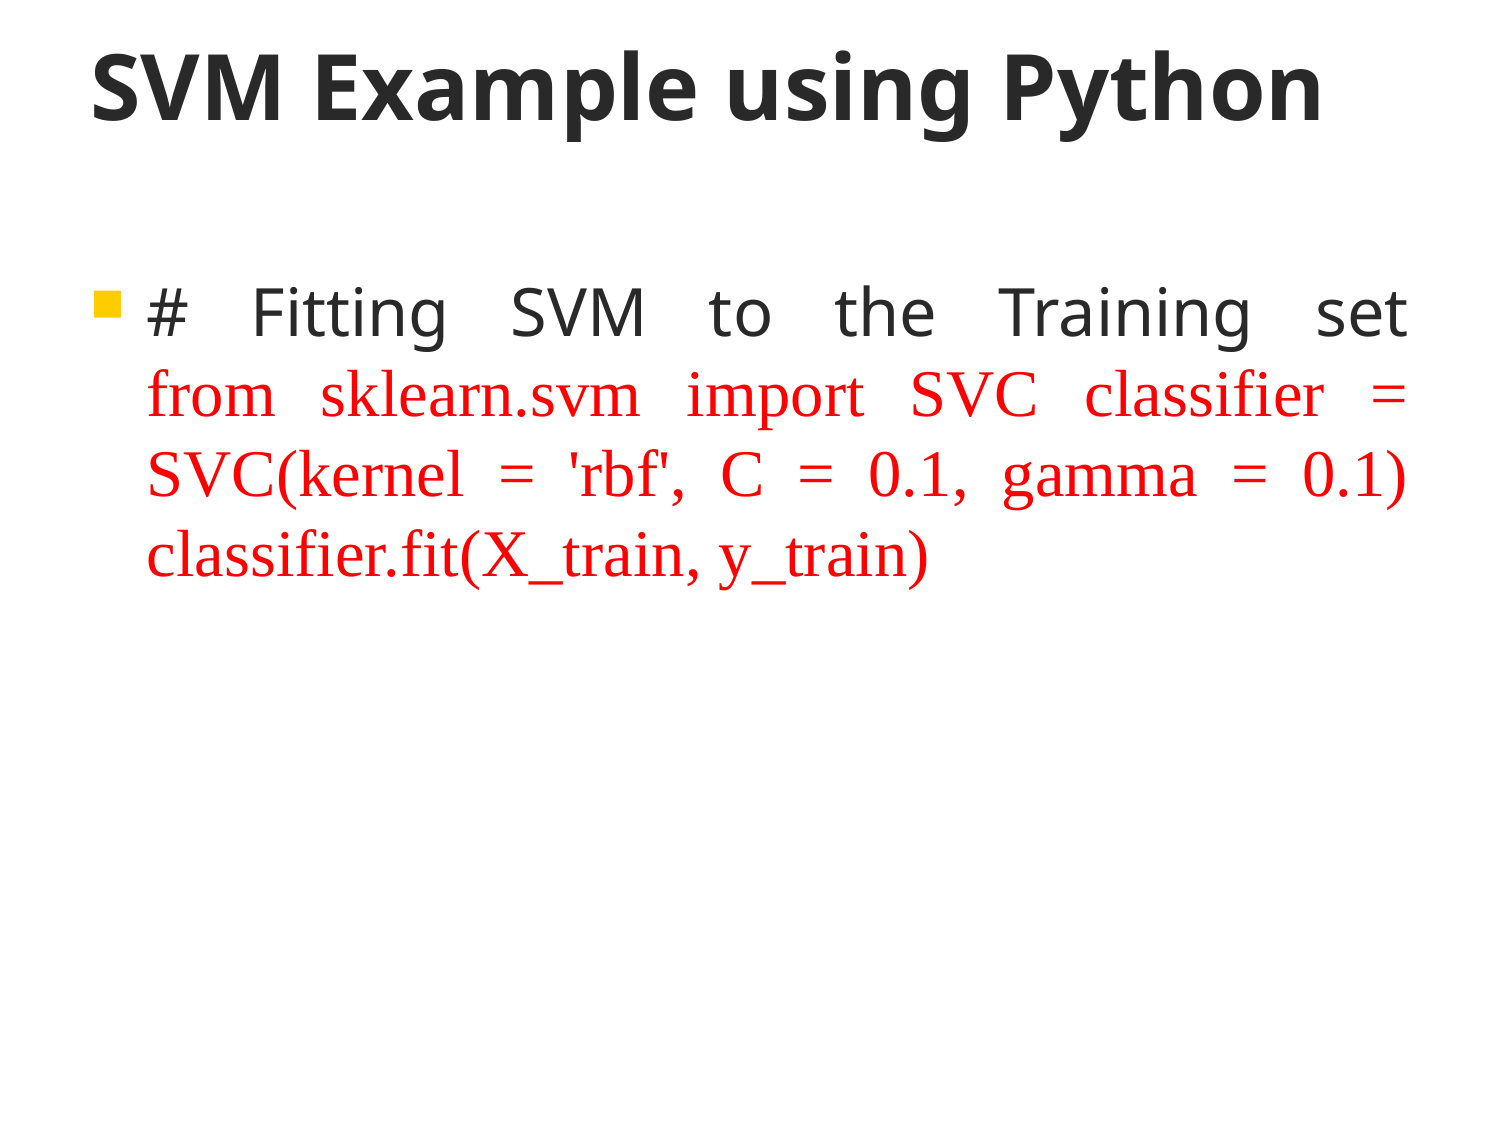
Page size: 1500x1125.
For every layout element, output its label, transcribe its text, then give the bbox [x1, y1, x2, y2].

list # Fitting SVM to the Training set from sklearn.svm import SVC classifier = SVC(kernel = 'rbf', C = 0.1, gamma = 0.1) classifier.fit(X_train, y_train) [75, 262, 1425, 1001]
title SVM Example using Python [75, 45, 1425, 233]
